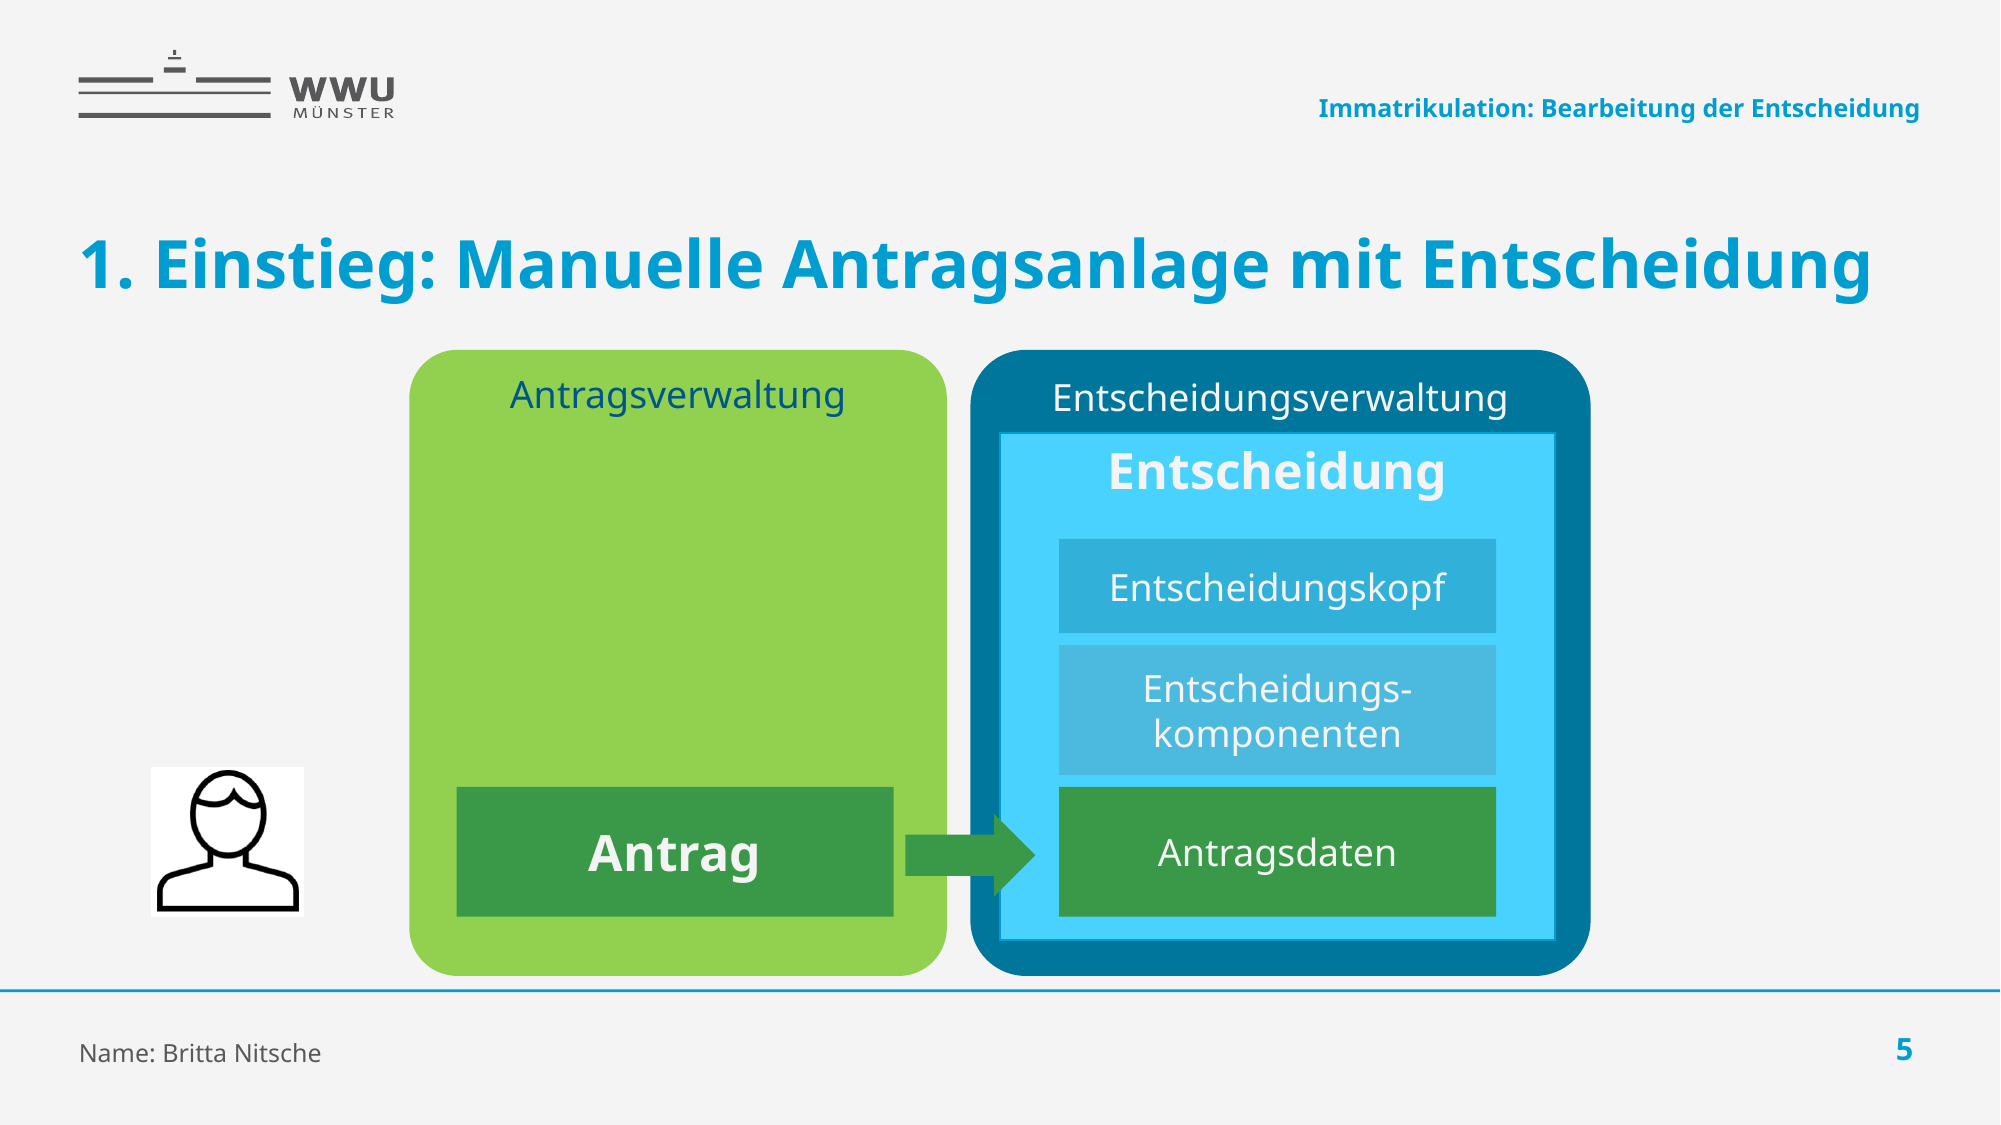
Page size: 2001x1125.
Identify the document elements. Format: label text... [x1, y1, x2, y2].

footer Name: Britta Nitsche [78, 1012, 1213, 1072]
text_box Entscheidungs-komponenten [1058, 644, 1497, 776]
text_box Antrag [456, 786, 895, 918]
text_box Entscheidungskopf [1058, 538, 1497, 634]
picture [151, 767, 304, 917]
text_box Antragsverwaltung [408, 348, 948, 977]
text_box Antragsdaten [1058, 786, 1497, 918]
text_box Entscheidungsverwaltung [969, 348, 1592, 977]
title 1. Einstieg: Manuelle Antragsanlage mit Entscheidung [78, 221, 1922, 316]
slide_number Immatrikulation: Bearbeitung der Entscheidung [787, 63, 1922, 123]
text_box [904, 811, 1037, 900]
text_box Entscheidung [999, 432, 1556, 941]
slide_number 5 [1763, 1012, 1922, 1072]
